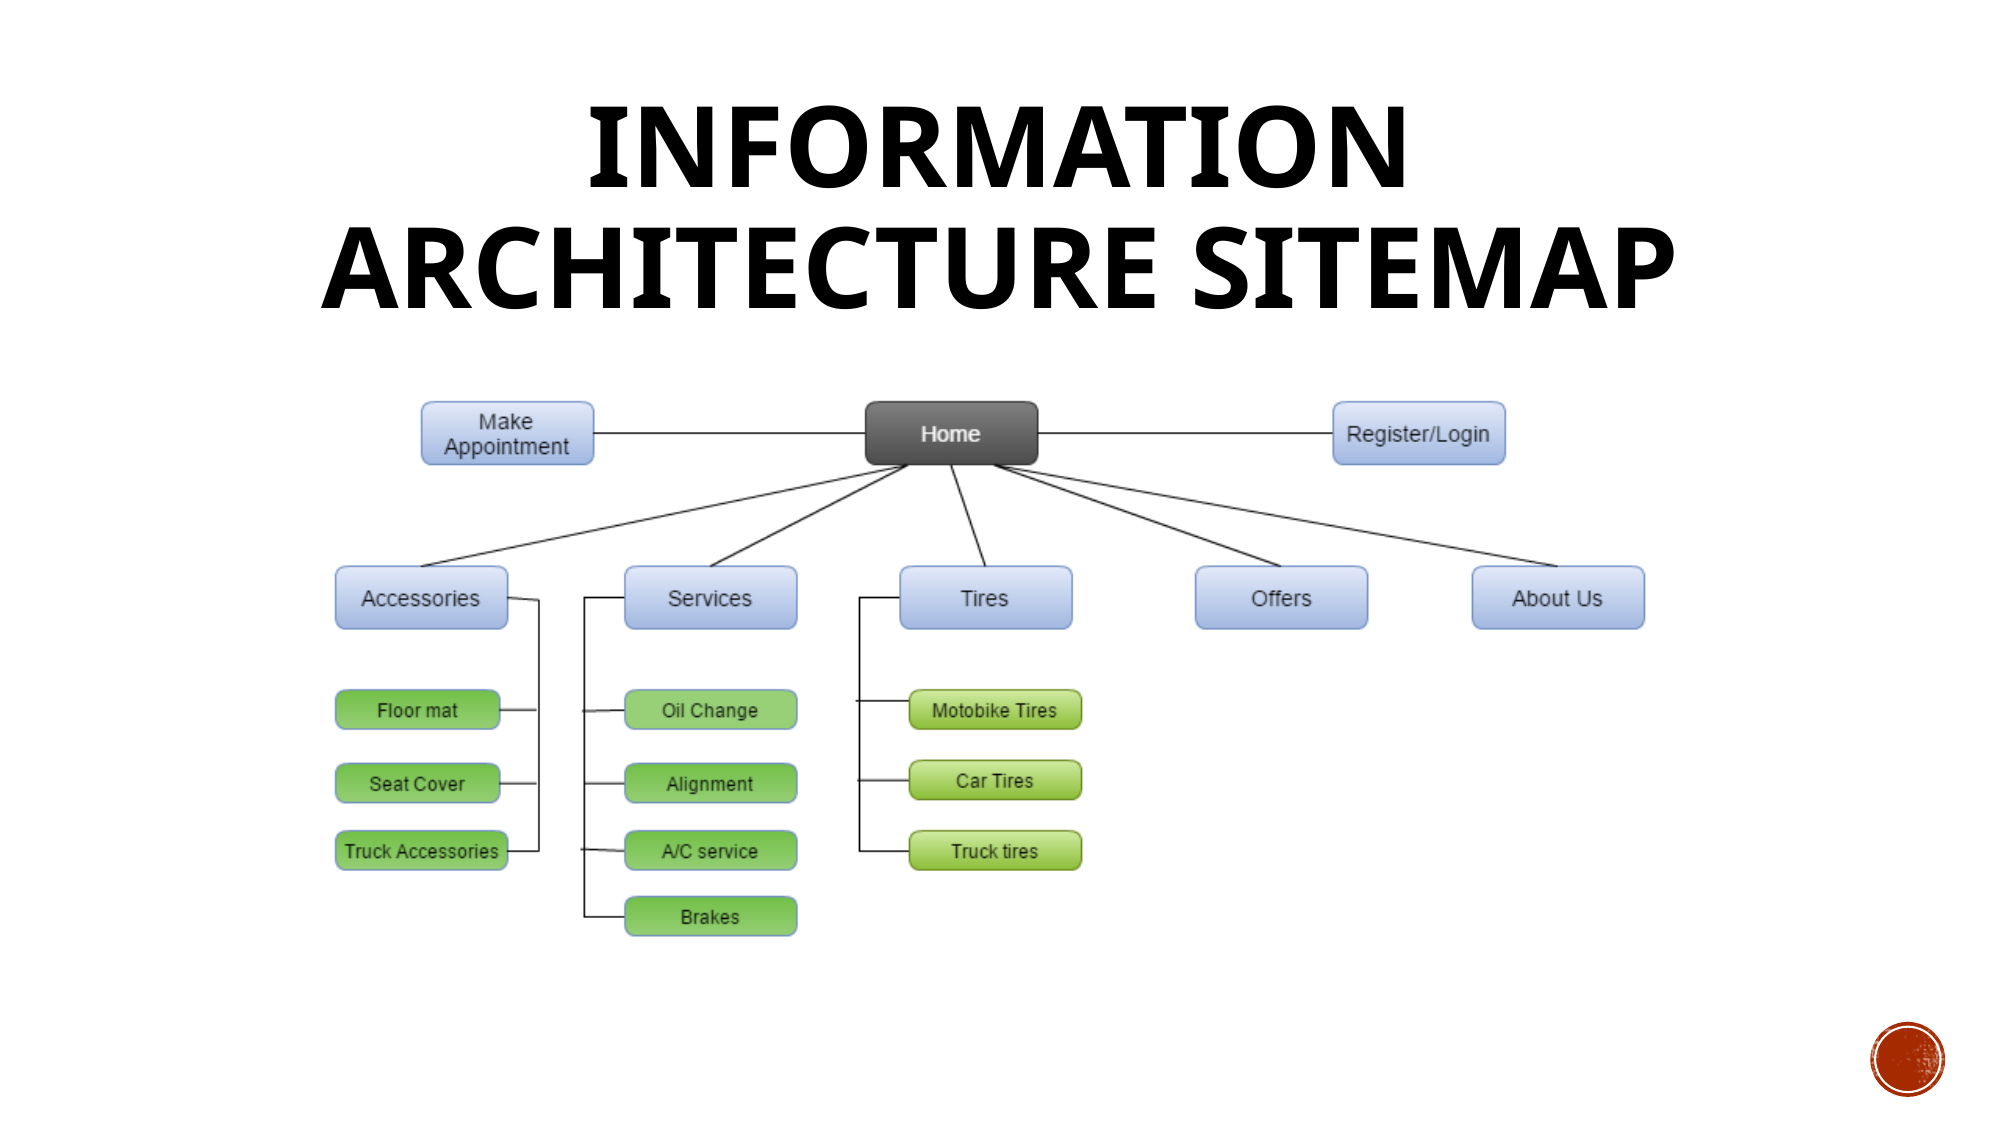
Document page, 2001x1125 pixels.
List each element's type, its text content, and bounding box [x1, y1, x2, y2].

title INFORMATION ARCHITECTURE SITEMAP [175, 79, 1826, 344]
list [319, 372, 1682, 988]
